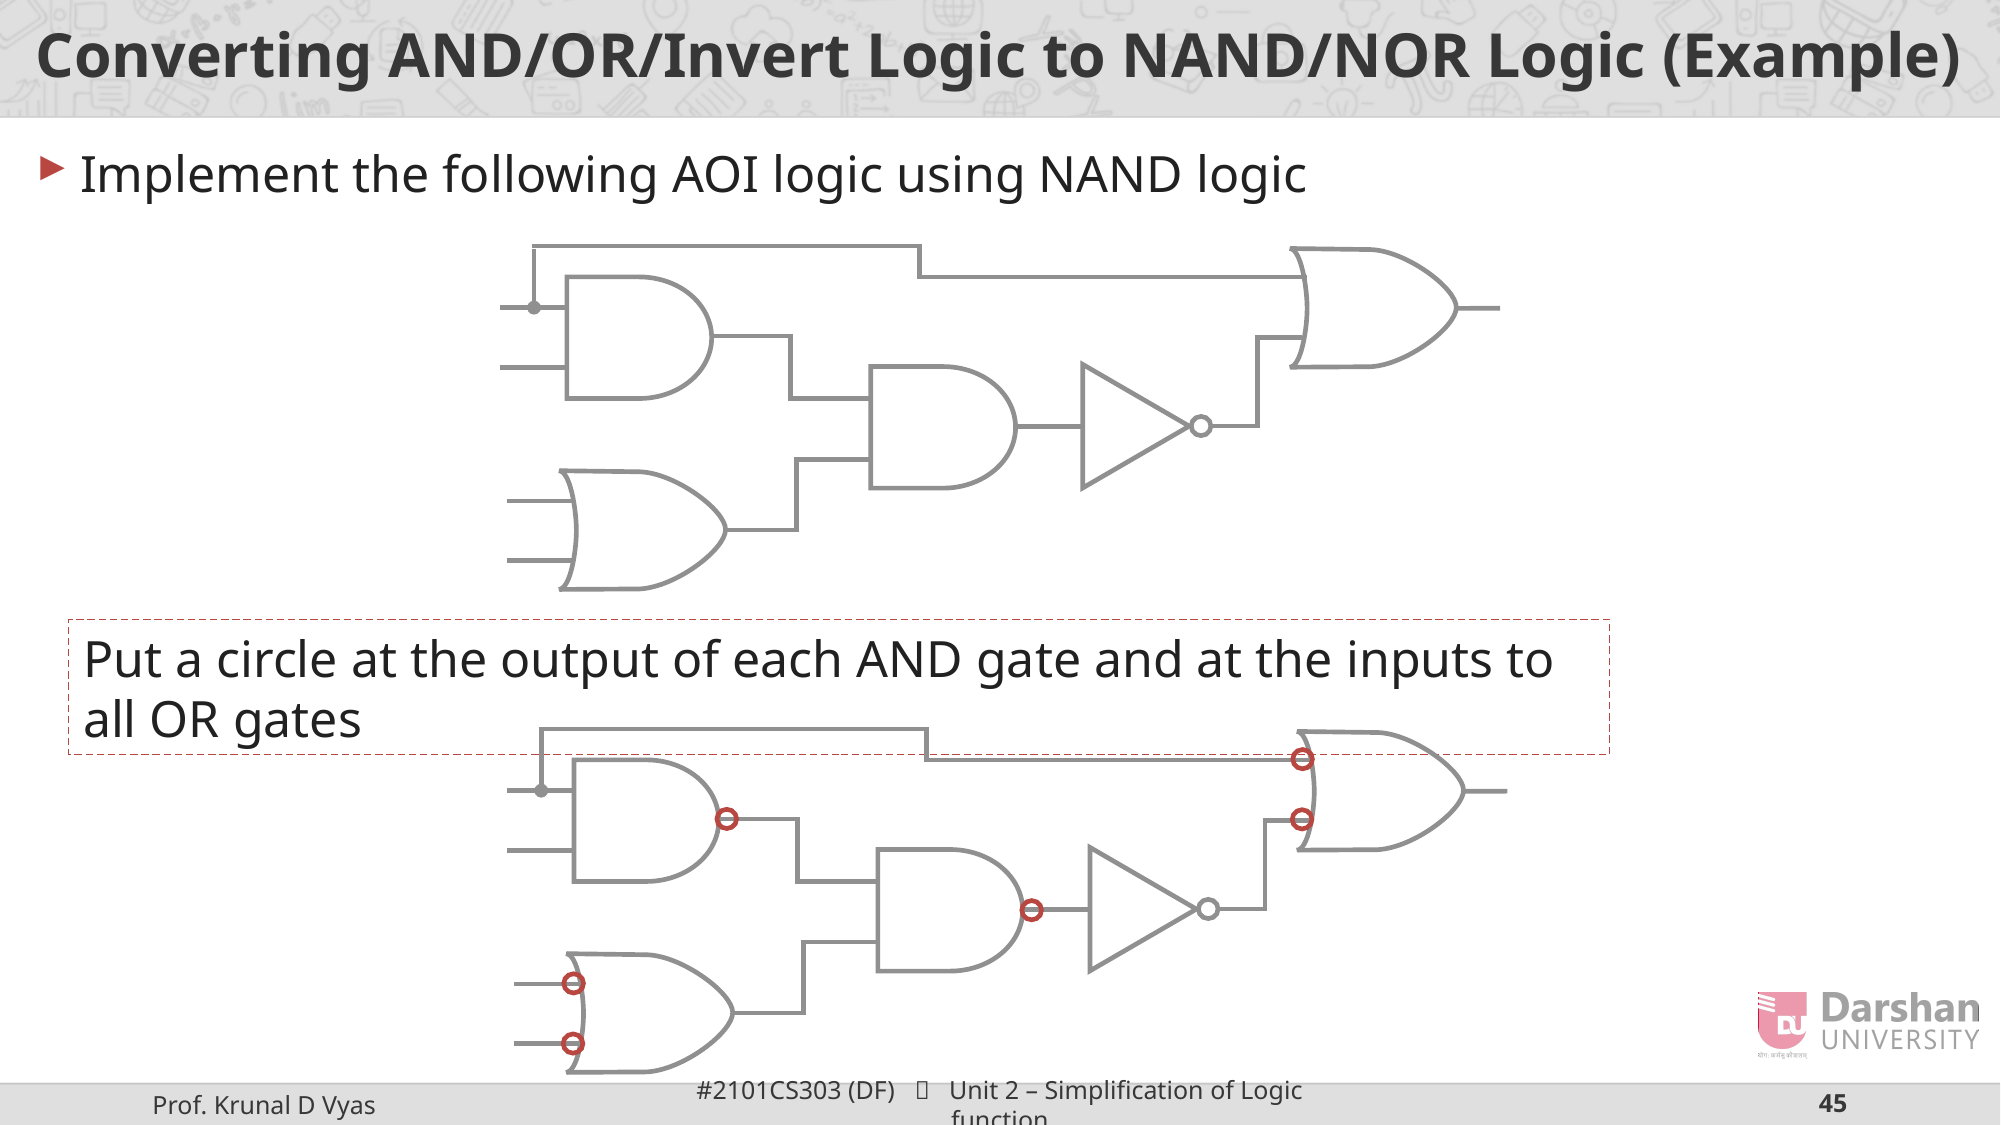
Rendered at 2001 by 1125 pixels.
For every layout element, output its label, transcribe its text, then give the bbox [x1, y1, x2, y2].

list Implement the following AOI logic using NAND logic [21, 141, 1979, 222]
title Converting AND/OR/Invert Logic to NAND/NOR Logic (Example) [0, 0, 2000, 117]
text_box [499, 246, 1501, 590]
text_box Put a circle at the output of each AND gate and at the inputs to all OR gates [68, 619, 1610, 755]
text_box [506, 729, 1508, 1073]
text_box E [1758, 992, 1979, 1059]
